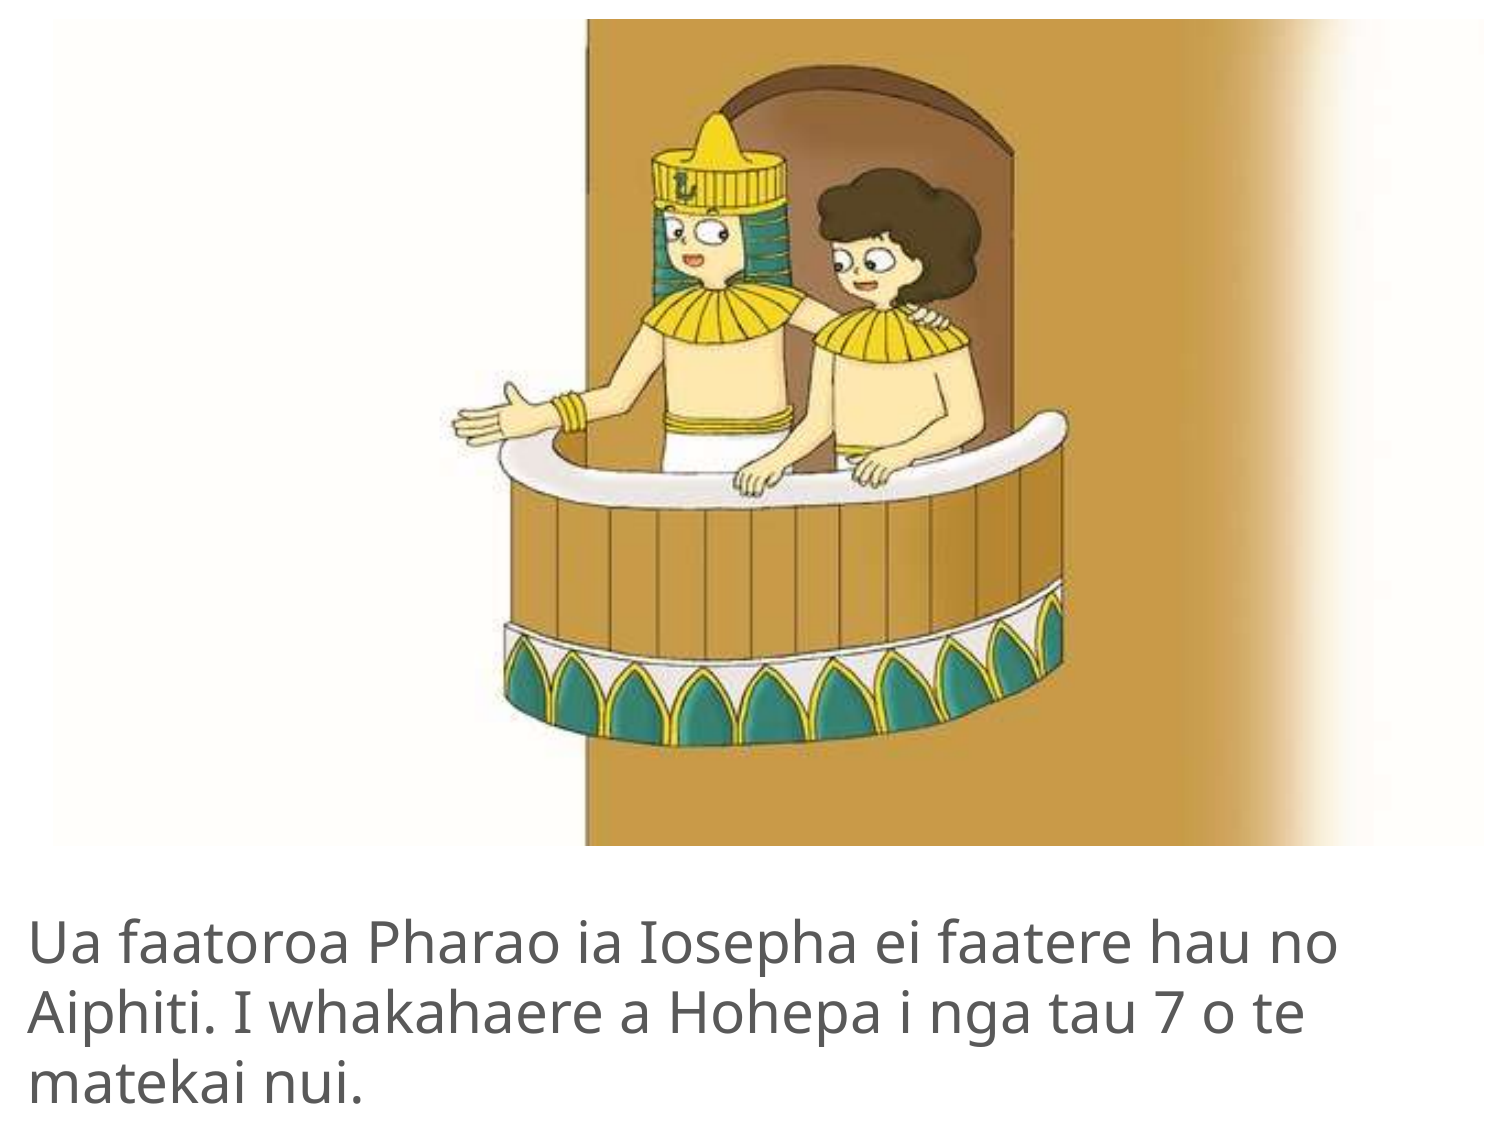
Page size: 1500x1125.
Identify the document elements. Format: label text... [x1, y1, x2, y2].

picture [52, 18, 1484, 847]
text_box Ua faatoroa Pharao ia Iosepha ei faatere hau no Aiphiti. I whakahaere a Hohepa i nga tau 7 o te matekai nui. [13, 897, 1484, 1123]
